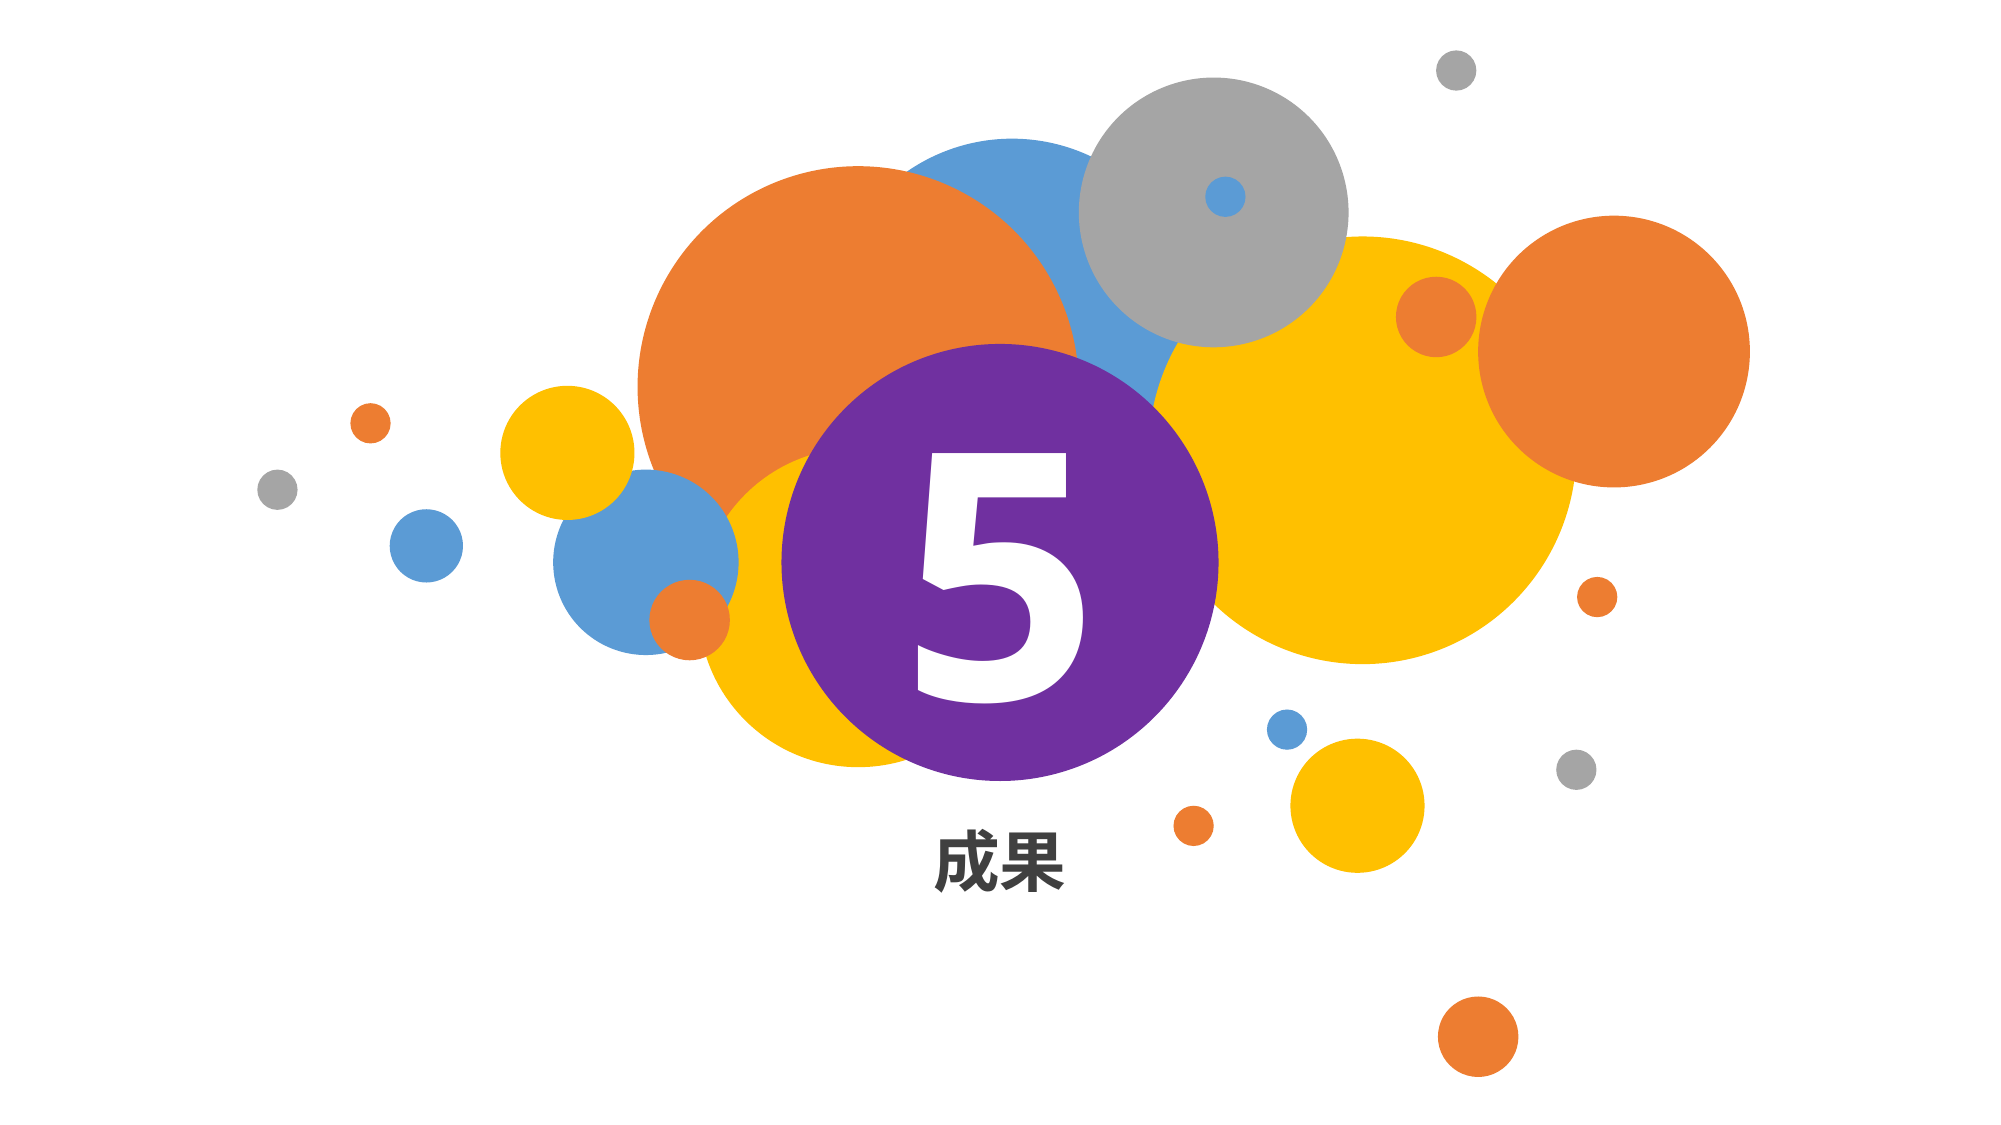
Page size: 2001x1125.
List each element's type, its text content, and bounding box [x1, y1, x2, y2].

text_box [636, 165, 1078, 513]
text_box [499, 384, 636, 522]
text_box [1555, 748, 1598, 791]
text_box [388, 508, 465, 584]
text_box [648, 578, 731, 662]
text_box [1265, 708, 1309, 751]
text_box [1394, 275, 1478, 359]
text_box [1204, 175, 1247, 218]
text_box [1477, 214, 1751, 489]
text_box [552, 468, 740, 657]
text_box [1077, 76, 1350, 349]
text_box [1177, 804, 1210, 812]
text_box [705, 454, 906, 769]
text_box [256, 468, 299, 511]
text_box 成果 [548, 812, 1452, 908]
text_box [1289, 737, 1426, 812]
text_box [1153, 235, 1575, 666]
text_box [1435, 49, 1478, 92]
text_box [1576, 575, 1619, 619]
text_box [1436, 995, 1520, 1079]
text_box 5 [780, 342, 1220, 783]
text_box [349, 402, 392, 445]
text_box [907, 137, 1175, 403]
